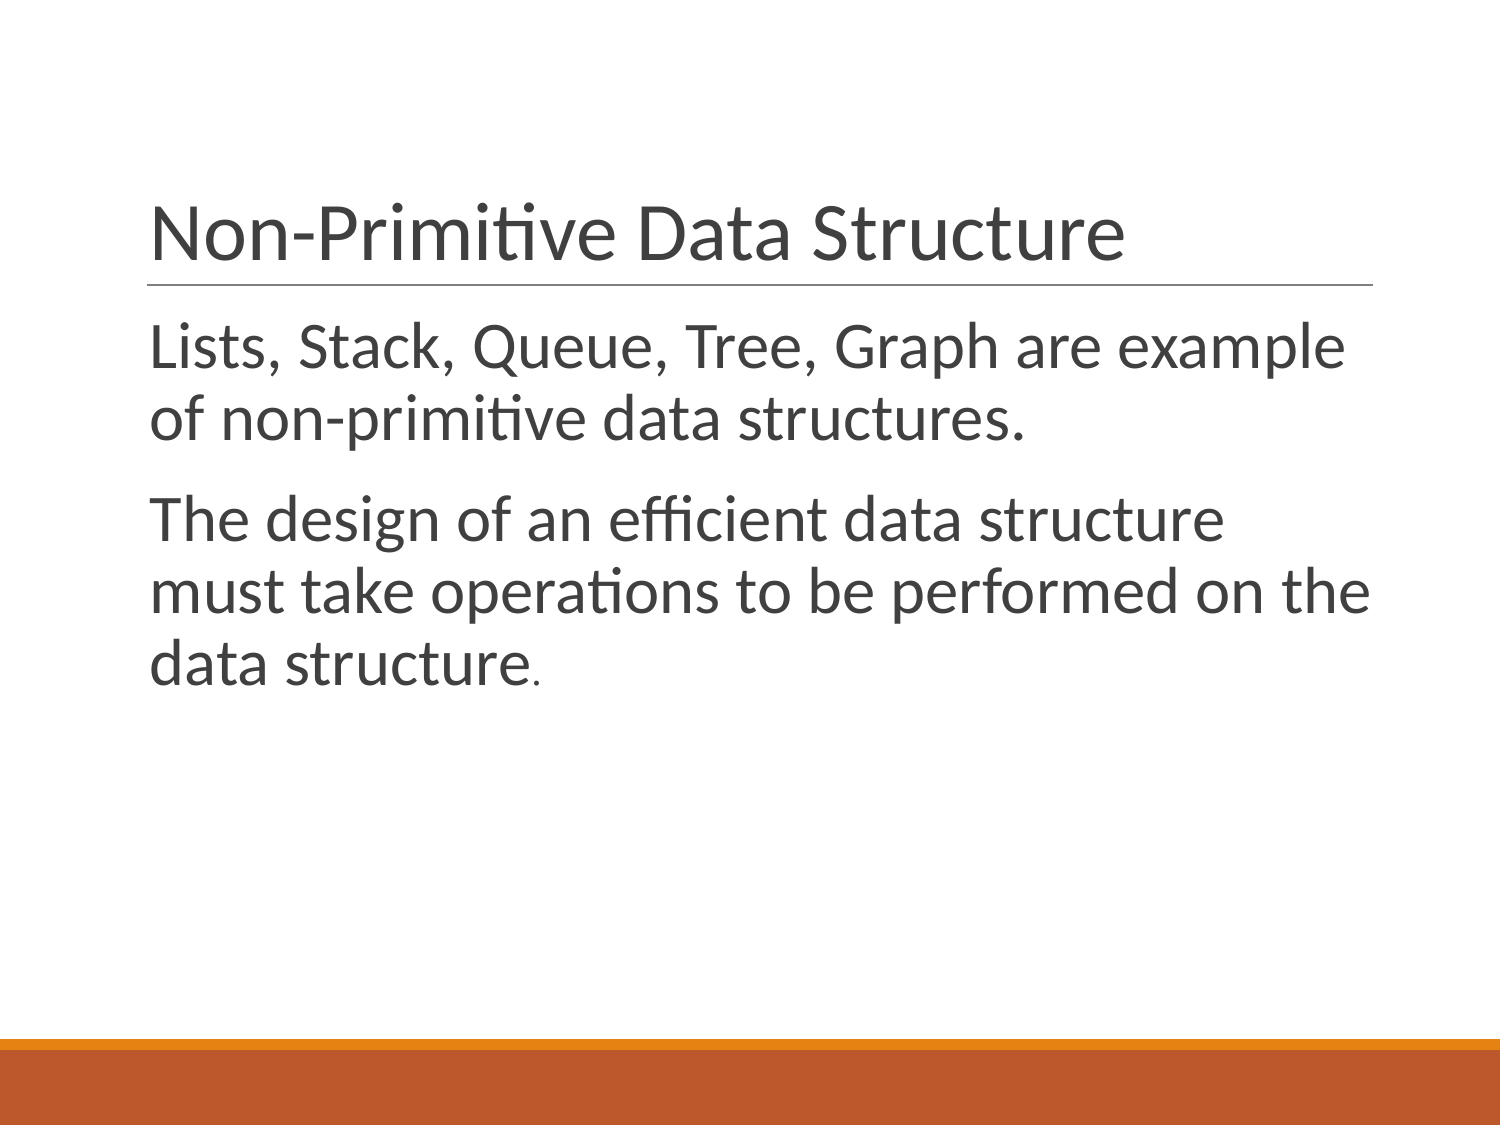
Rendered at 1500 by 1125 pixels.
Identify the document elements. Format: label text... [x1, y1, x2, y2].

title Non-Primitive Data Structure [134, 47, 1373, 285]
list Lists, Stack, Queue, Tree, Graph are example of non-primitive data structures. The design of an efficient data structure must take operations to be performed on the data structure. [134, 302, 1373, 963]
